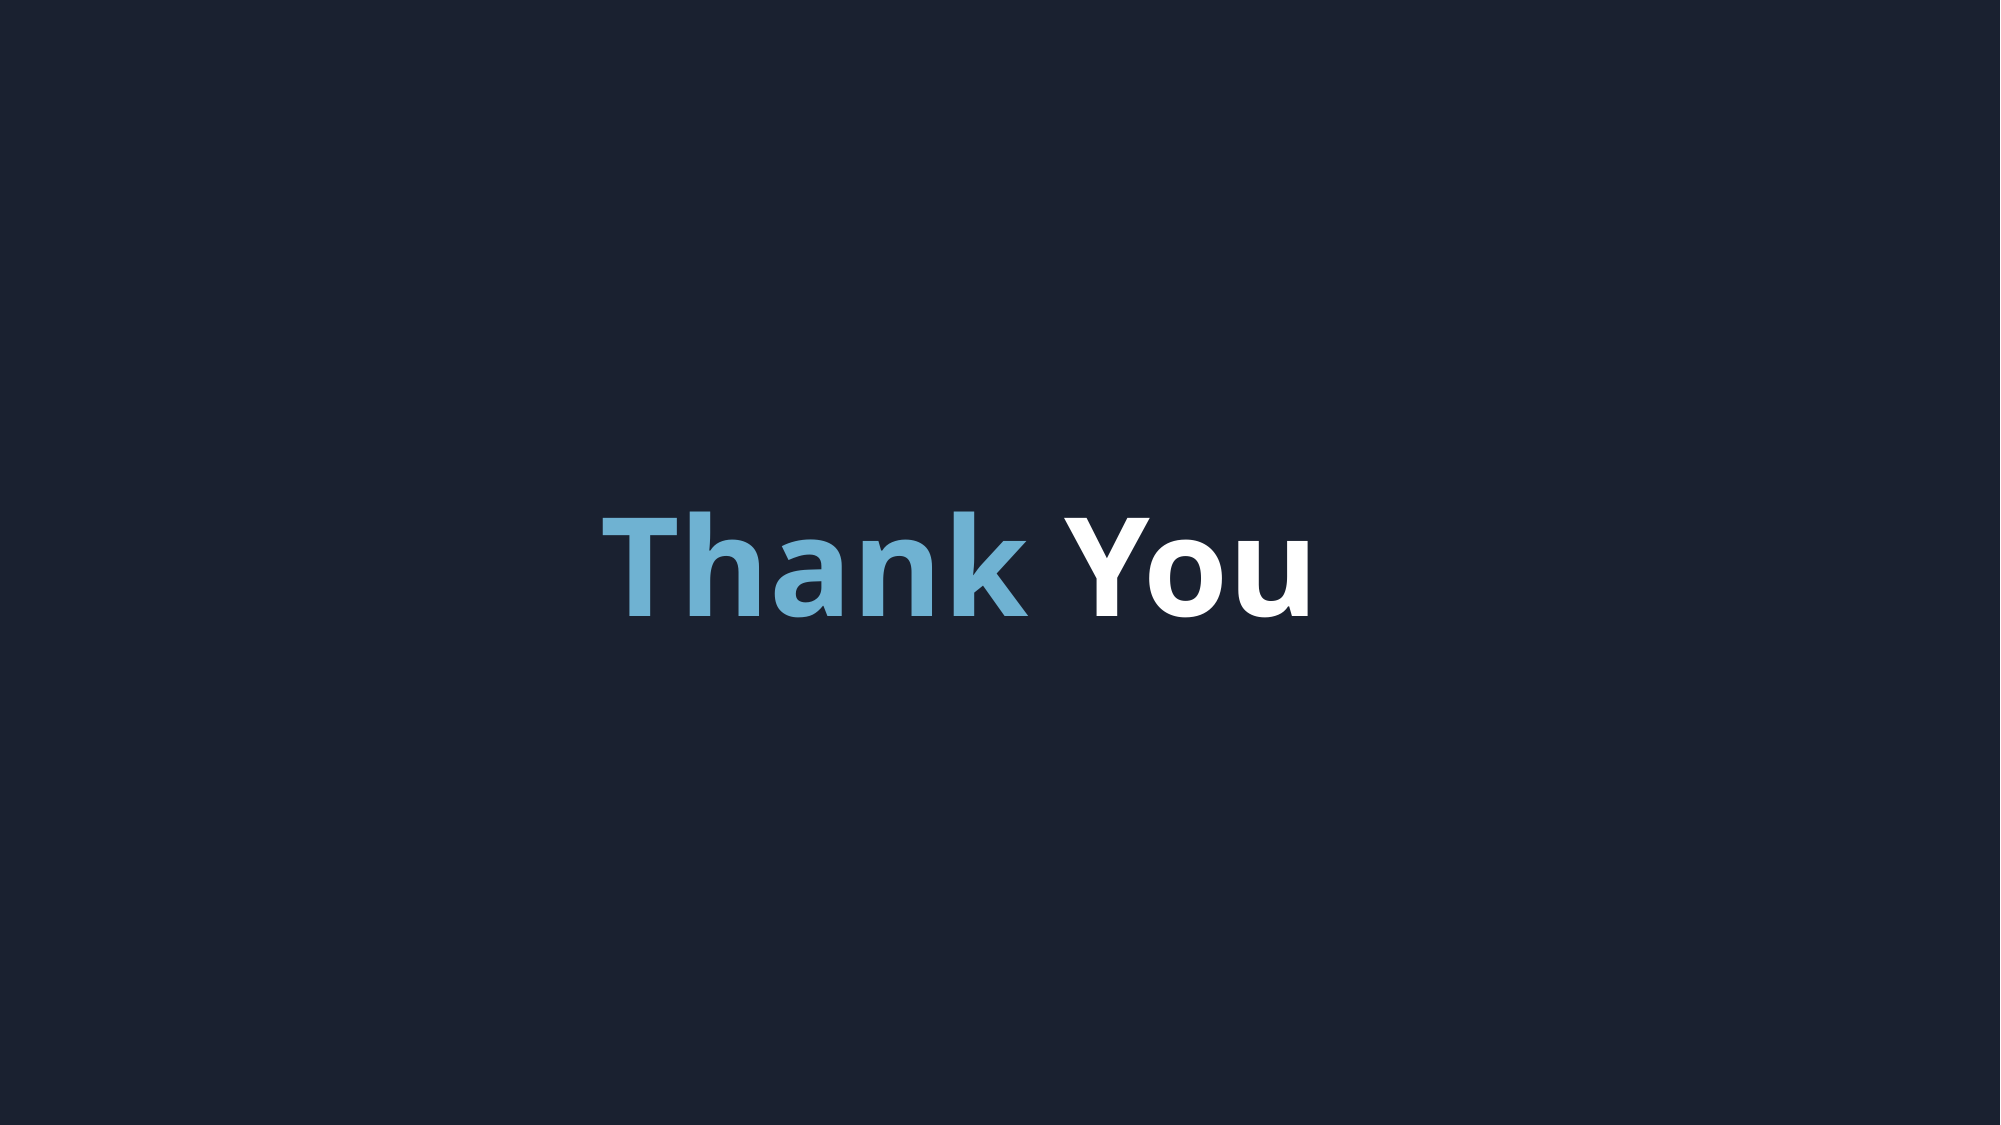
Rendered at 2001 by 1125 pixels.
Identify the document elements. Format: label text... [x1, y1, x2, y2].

text_box Thank You [585, 471, 1471, 652]
